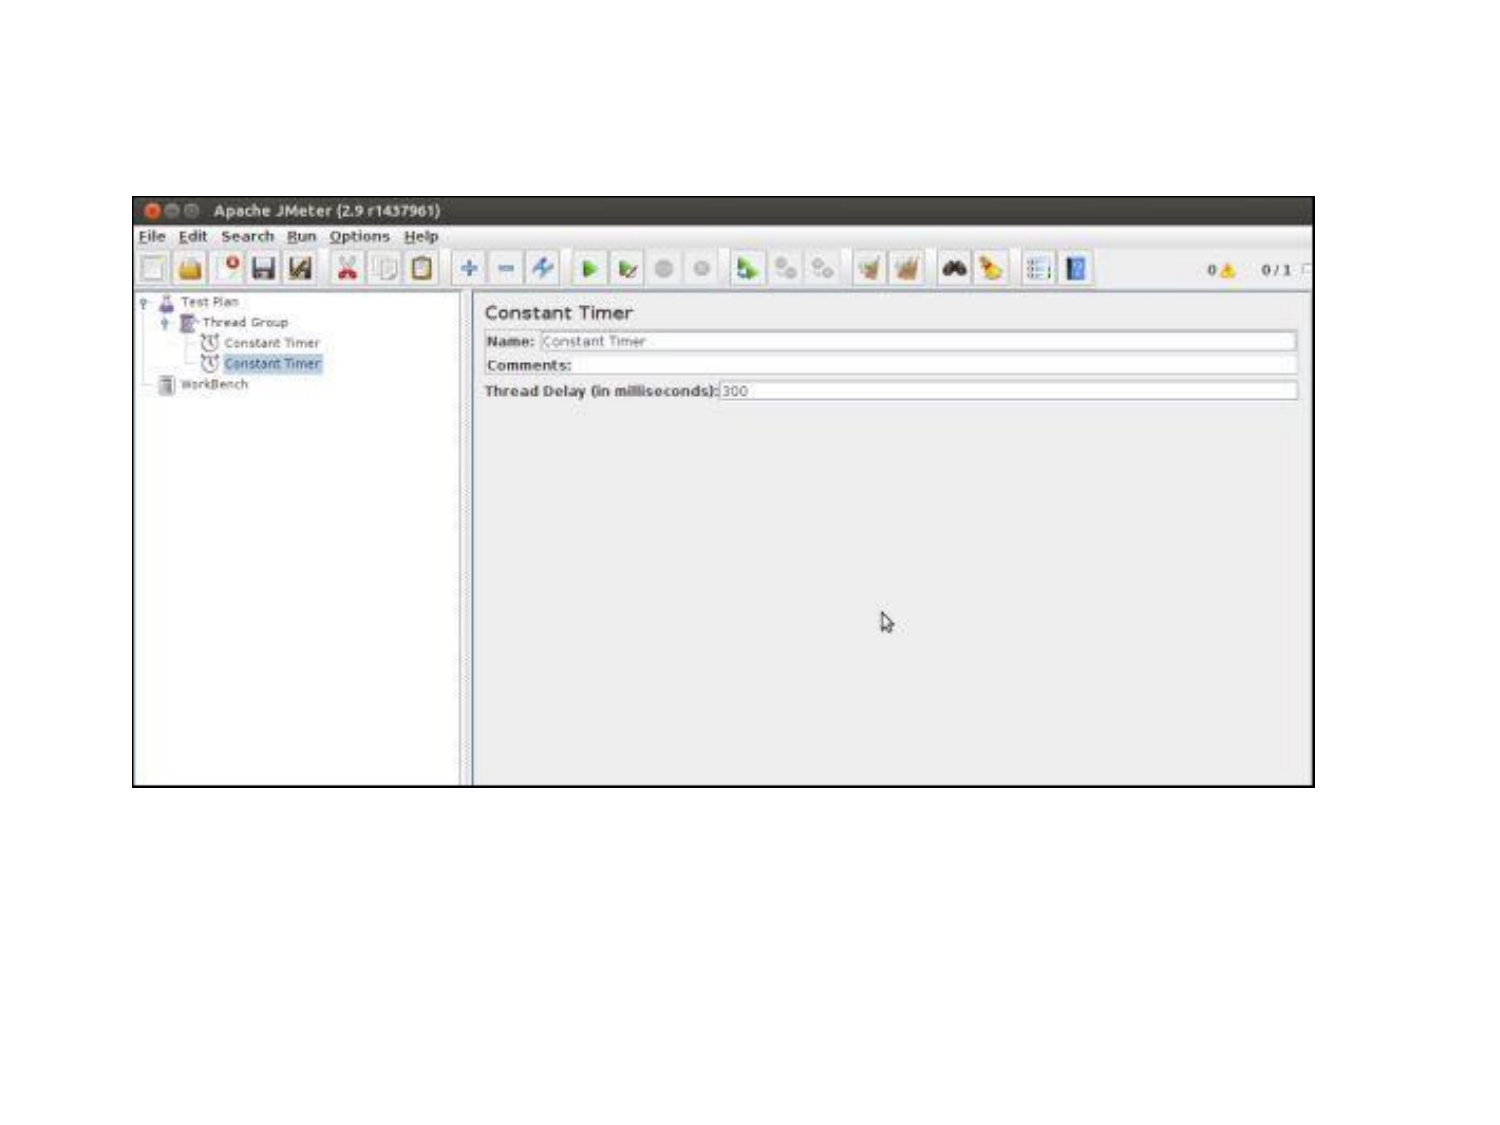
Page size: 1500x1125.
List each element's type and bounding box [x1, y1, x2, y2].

picture [132, 196, 1315, 788]
